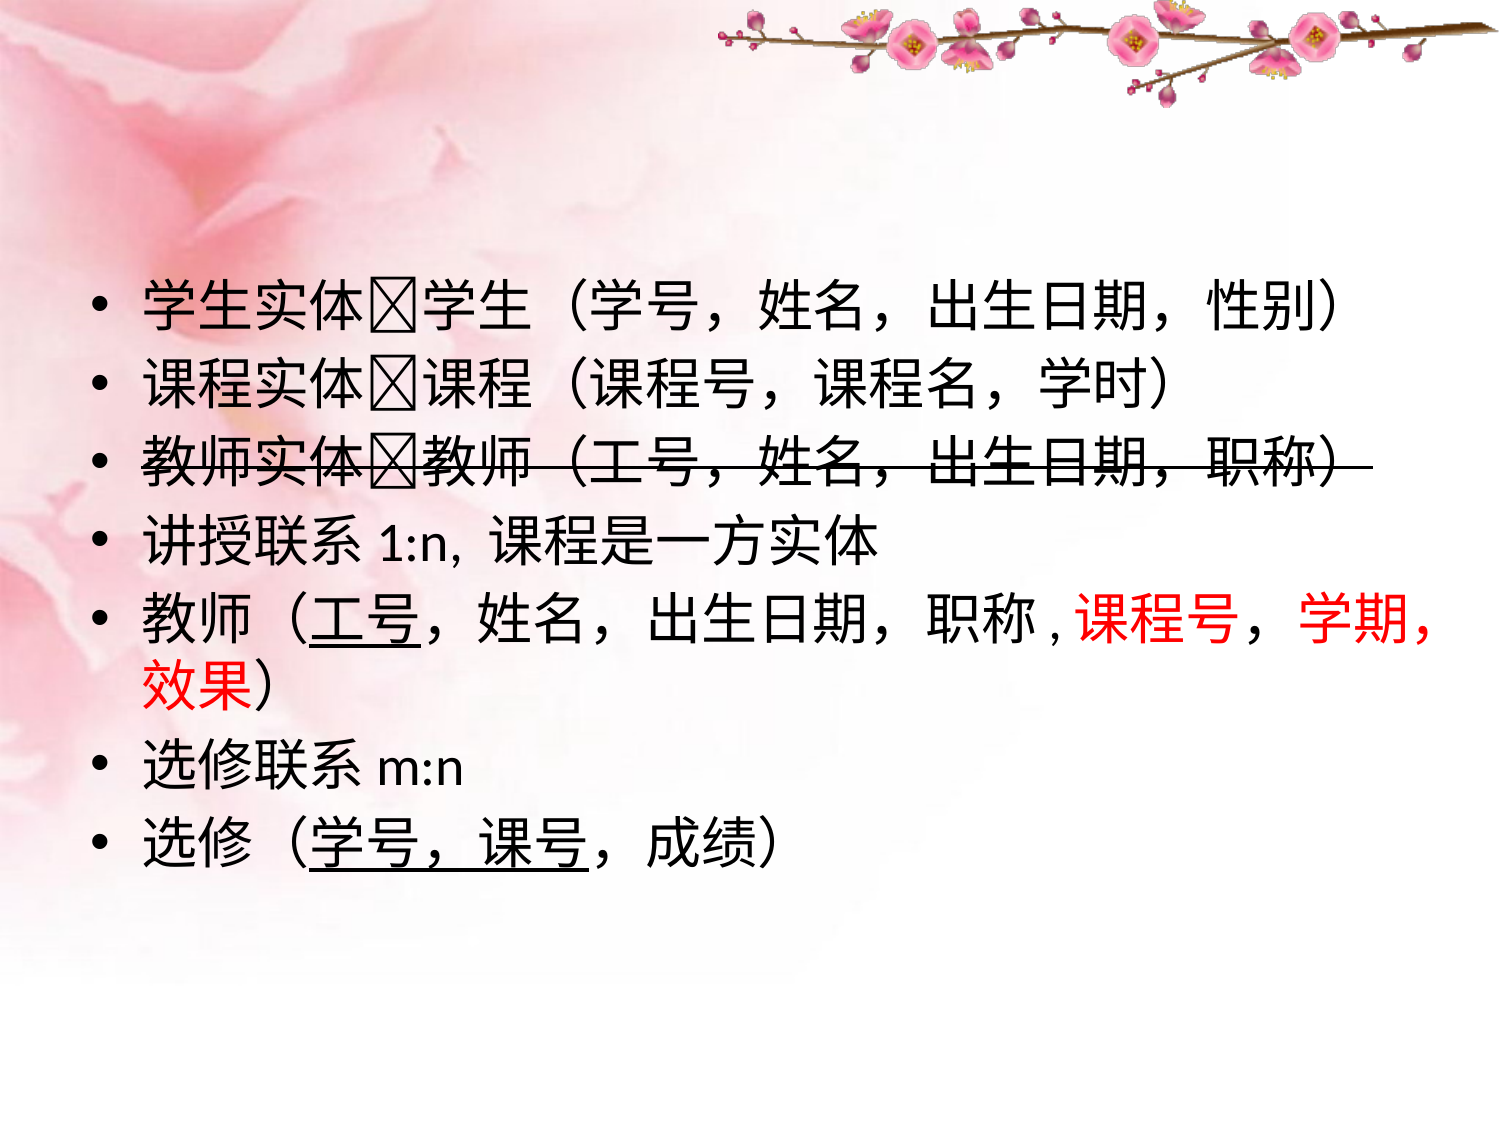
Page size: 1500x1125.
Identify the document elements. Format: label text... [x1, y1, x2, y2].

list 学生实体学生（学号，姓名，出生日期，性别） 课程实体课程（课程号，课程名，学时） 教师实体教师（工号，姓名，出生日期，职称） 讲授联系1:n, 课程是一方实体 教师（工号，姓名，出生日期，职称,课程号，学期，效果） 选修联系m:n 选修（学号，课号，成绩） [75, 262, 1425, 1005]
picture [0, 0, 1500, 1125]
